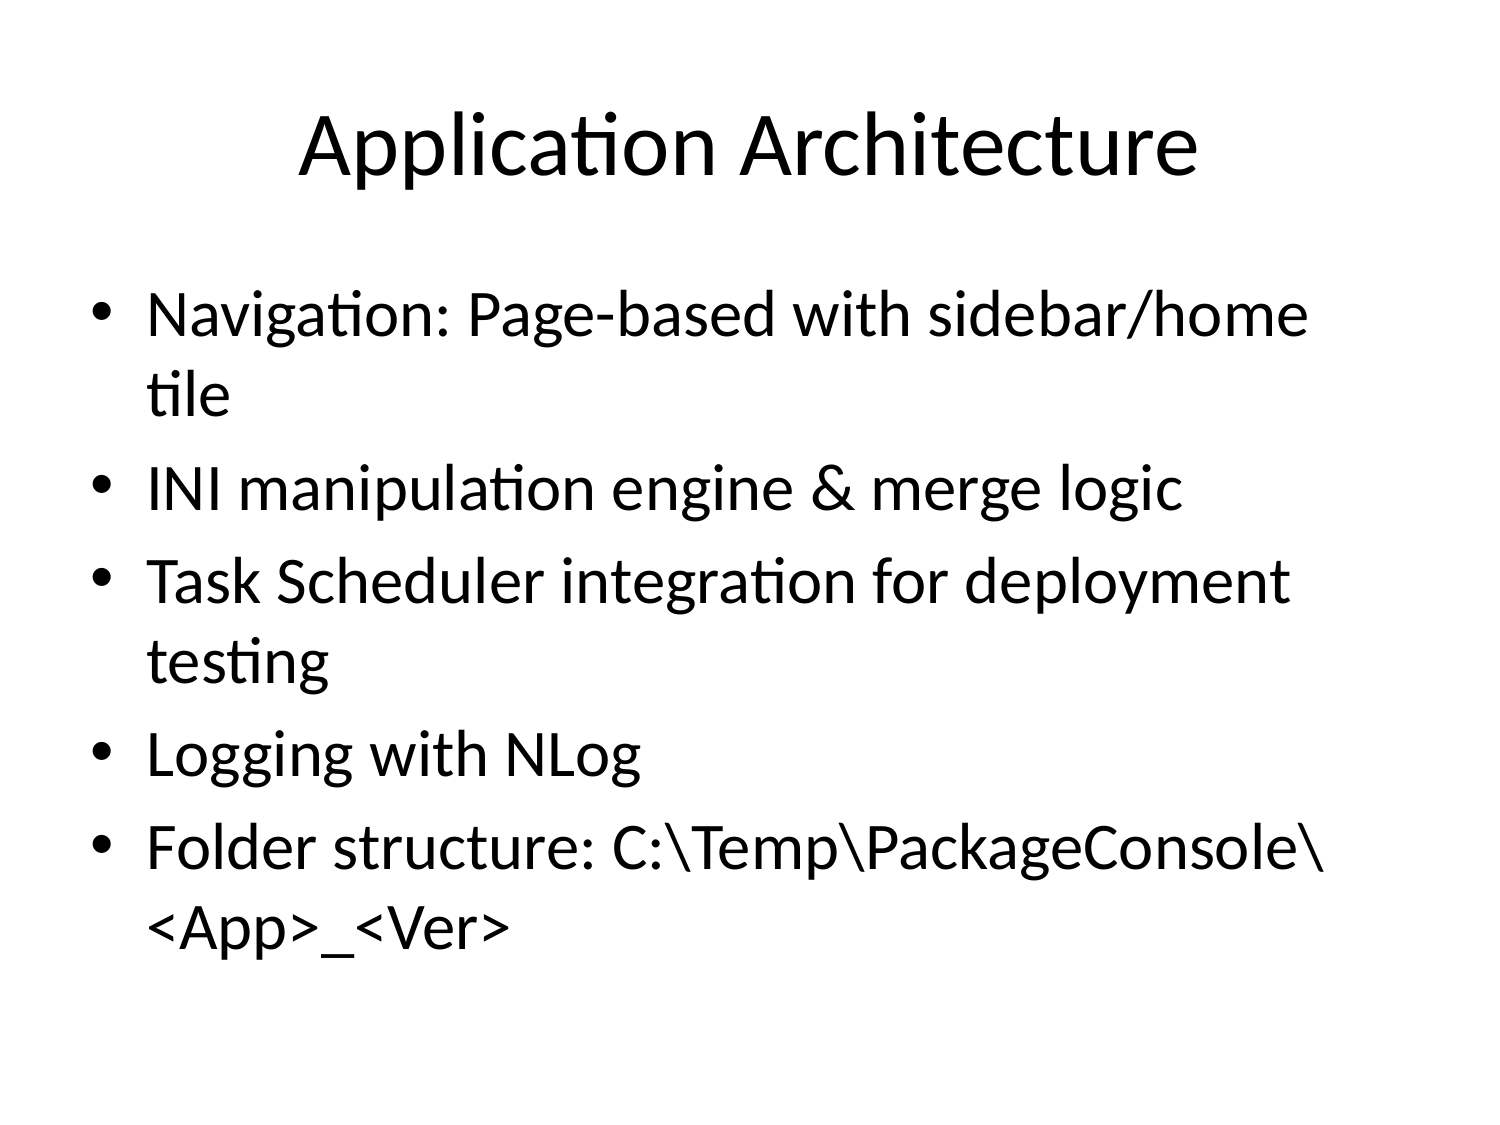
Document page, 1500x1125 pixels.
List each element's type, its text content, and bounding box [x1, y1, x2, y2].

title Application Architecture [75, 45, 1425, 233]
list Navigation: Page-based with sidebar/home tile INI manipulation engine & merge logic Task Scheduler integration for deployment testing Logging with NLog Folder structure: C:\Temp\PackageConsole\<App>_<Ver> [75, 262, 1425, 1005]
